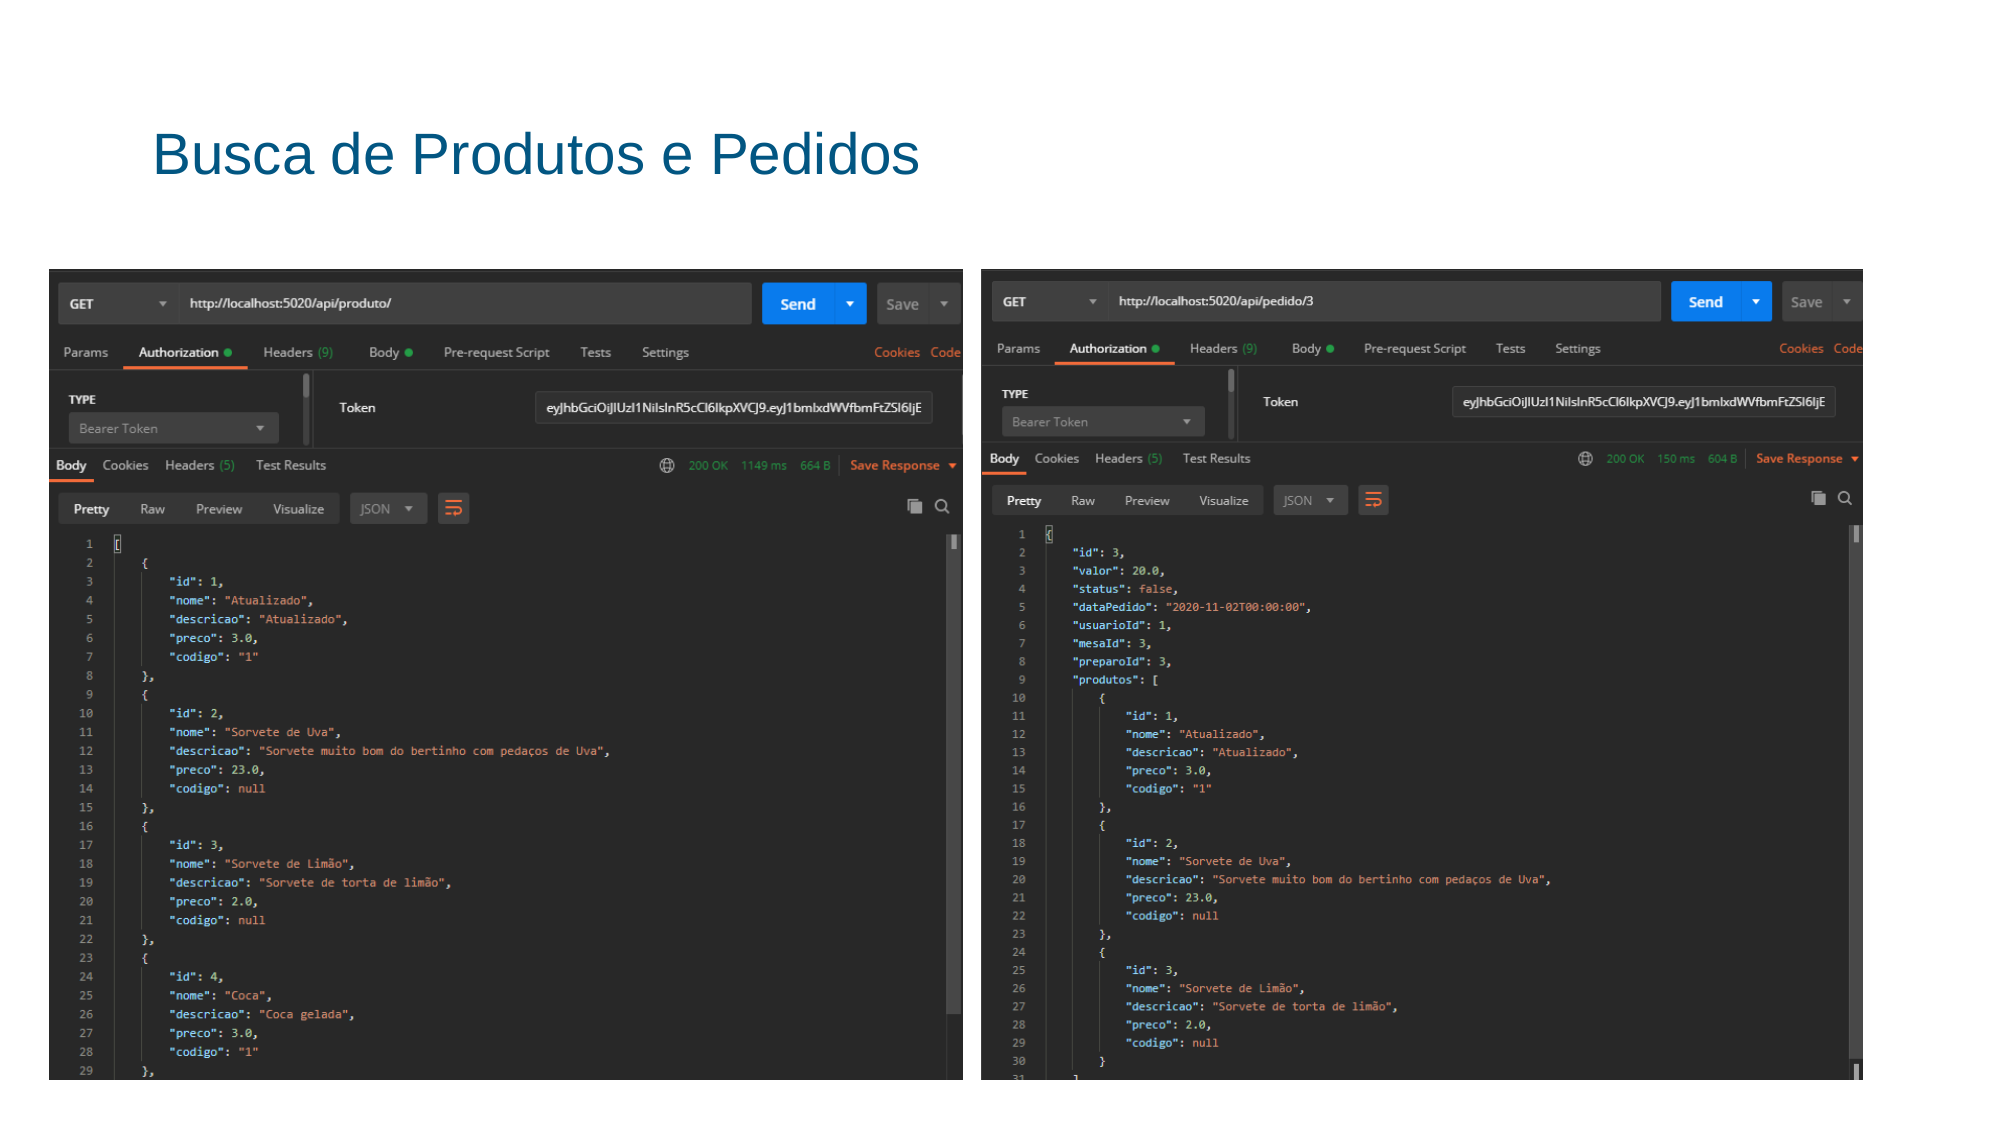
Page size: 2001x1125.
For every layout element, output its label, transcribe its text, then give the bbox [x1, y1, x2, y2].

title Busca de Produtos e Pedidos [137, 88, 1863, 223]
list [49, 269, 963, 1080]
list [981, 269, 1863, 1080]
